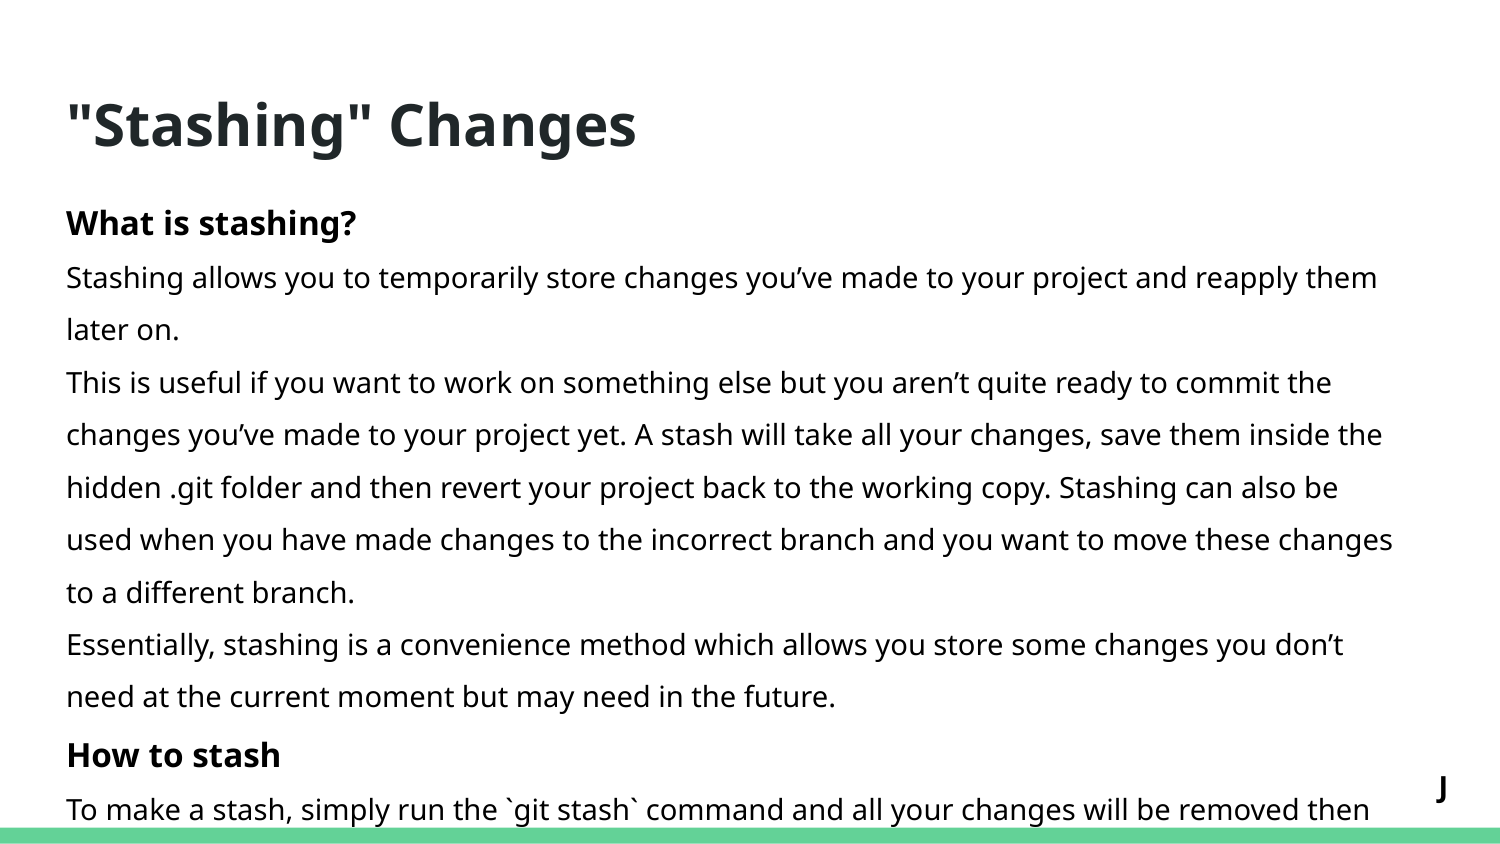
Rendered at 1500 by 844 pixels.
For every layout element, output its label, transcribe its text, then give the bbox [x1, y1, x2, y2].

text_box What is stashing? Stashing allows you to temporarily store changes you’ve made to your project and reapply them later on. This is useful if you want to work on something else but you aren’t quite ready to commit the changes you’ve made to your project yet. A stash will take all your changes, save them inside the hidden .git folder and then revert your project back to the working copy. Stashing can also be used when you have made changes to the incorrect branch and you want to move these changes to a different branch. Essentially, stashing is a convenience method which allows you store some changes you don’t need at the current moment but may need in the future. How to stash To make a stash, simply run the `git stash` command and all your changes will be removed then saved to your stash. Only you could see the stashed changes and they are stored locally. [51, 166, 1424, 796]
title "Stashing" Changes [51, 72, 1449, 167]
text_box J [1423, 753, 1482, 820]
